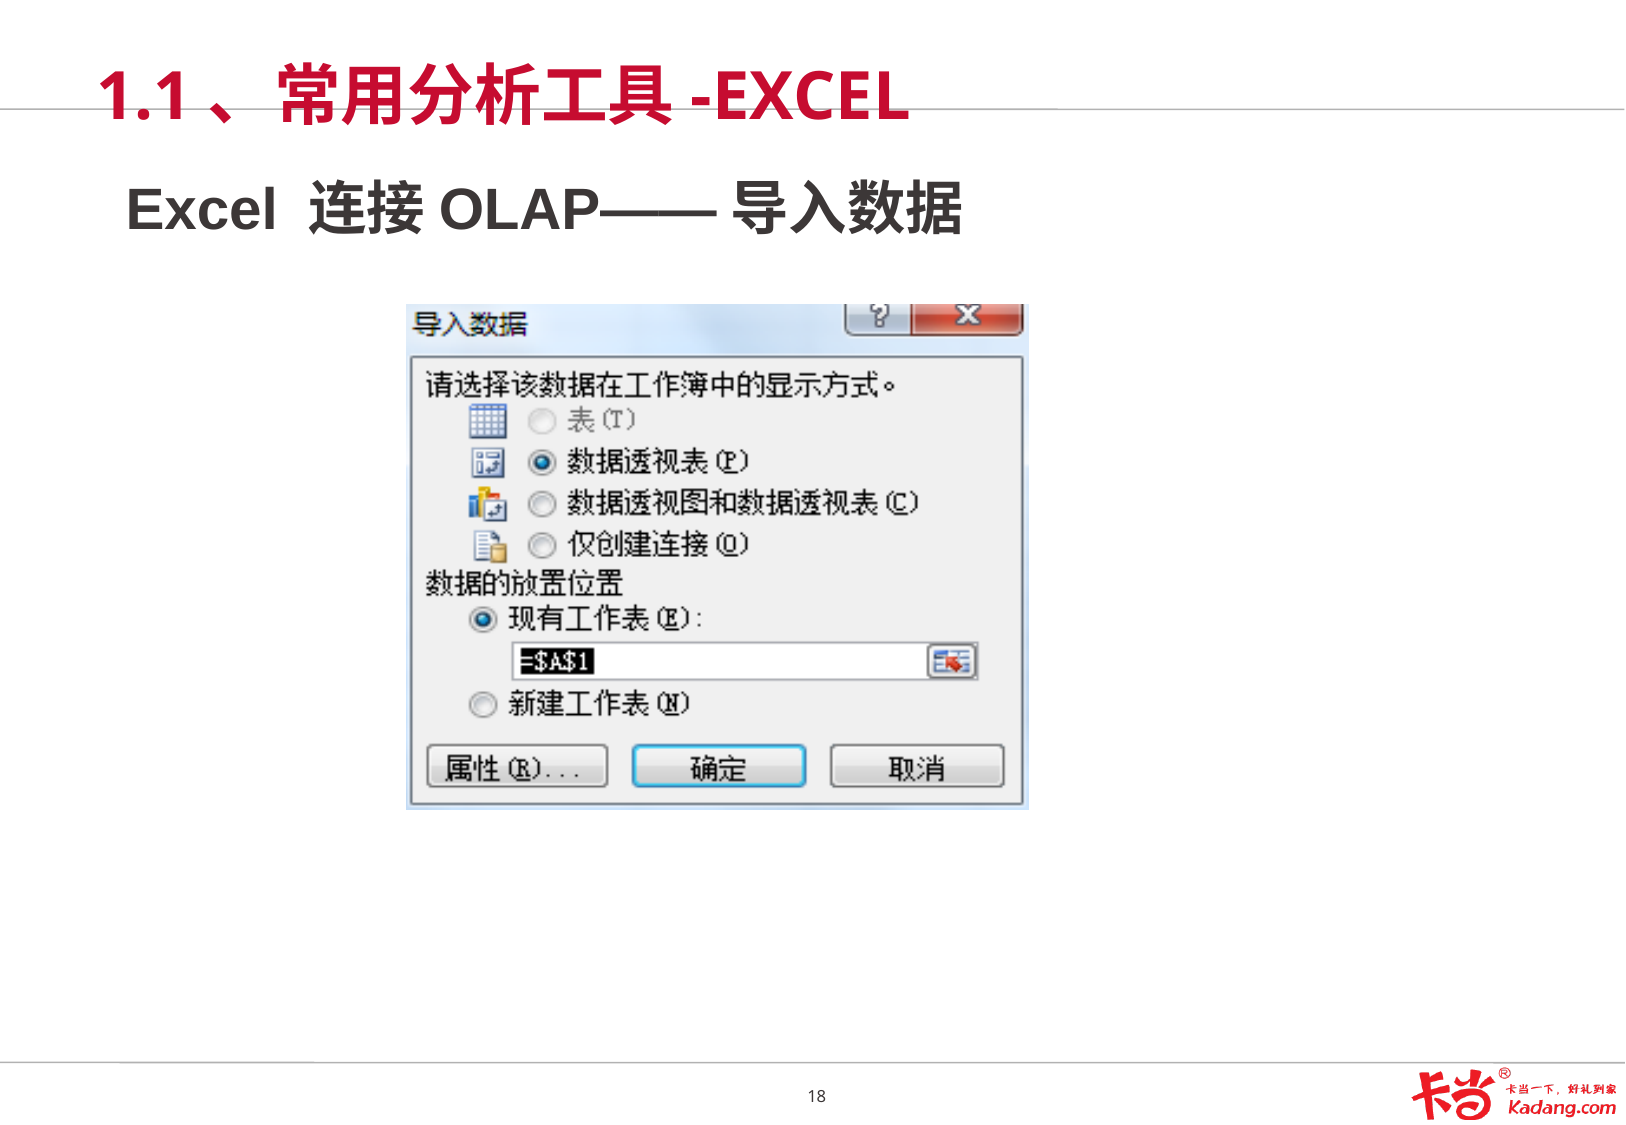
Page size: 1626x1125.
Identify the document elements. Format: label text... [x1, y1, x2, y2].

picture [1411, 1067, 1616, 1120]
picture [405, 304, 1029, 810]
text_box Excel 连接OLAP——导入数据 [110, 164, 979, 249]
title 1.1、常用分析工具-EXCEL [81, 45, 1544, 141]
